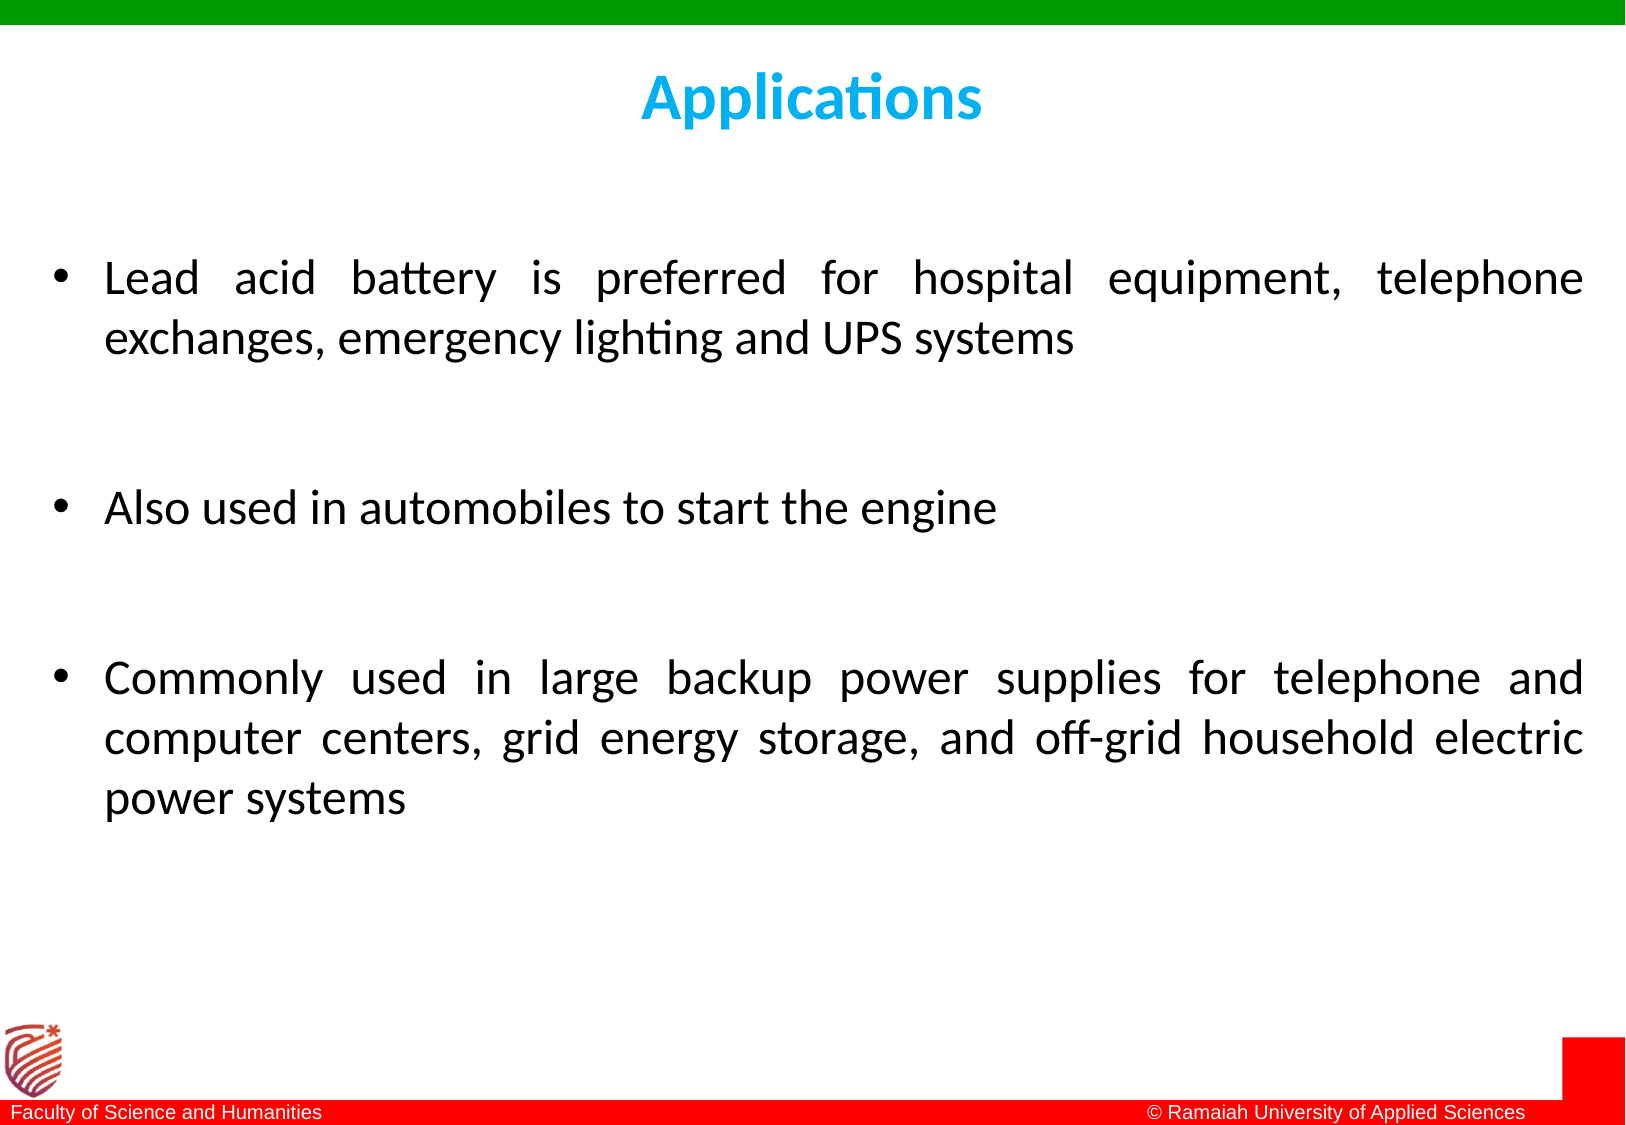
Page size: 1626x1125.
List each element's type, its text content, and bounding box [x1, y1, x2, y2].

list Lead acid battery is preferred for hospital equipment, telephone exchanges, emergency lighting and UPS systems Also used in automobiles to start the engine Commonly used in large backup power supplies for telephone and computer centers, grid energy storage, and off-grid household electric power systems [37, 237, 1600, 763]
picture [0, 1013, 69, 1100]
title Applications [81, 45, 1544, 163]
